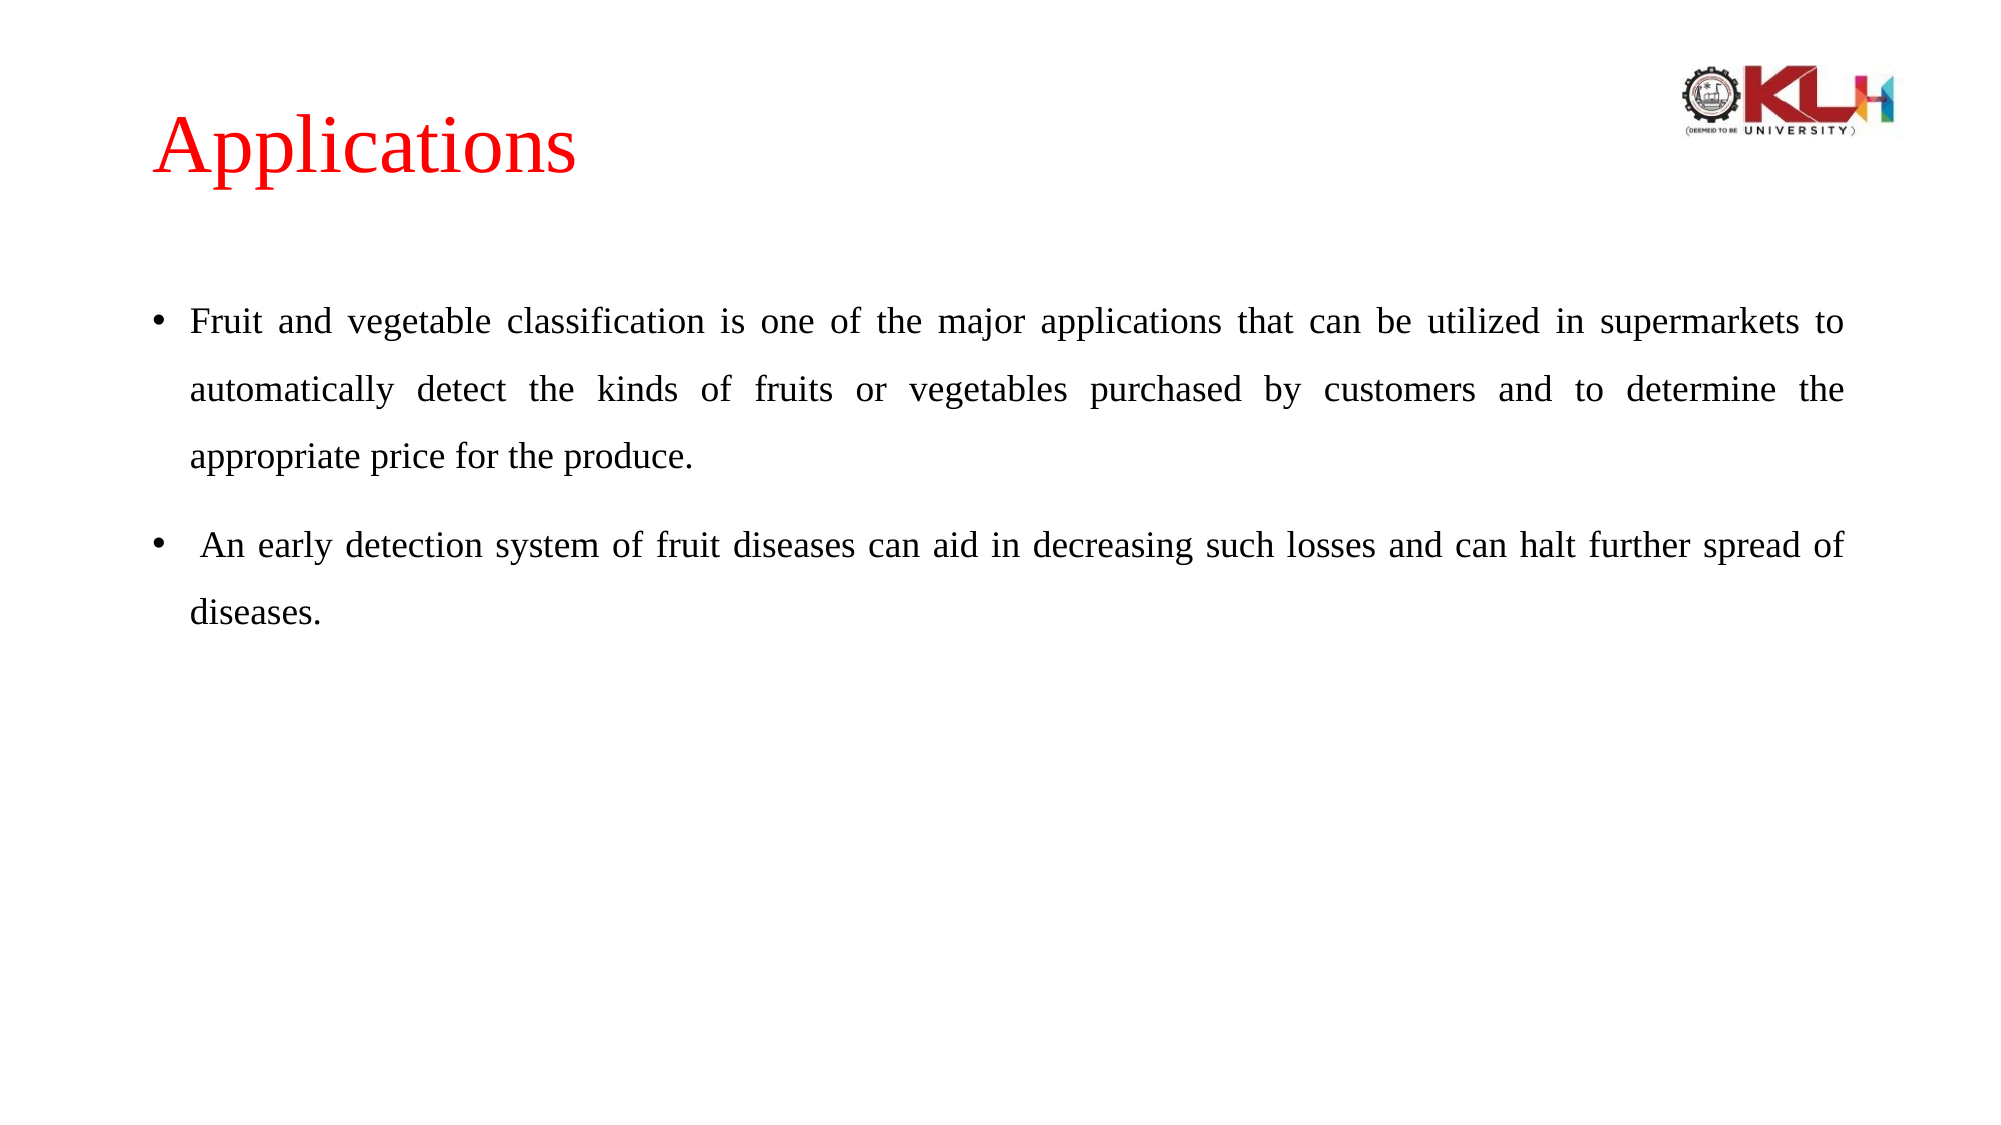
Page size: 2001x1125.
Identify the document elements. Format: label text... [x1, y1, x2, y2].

list Fruit and vegetable classification is one of the major applications that can be utilized in supermarkets to automatically detect the kinds of fruits or vegetables purchased by customers and to determine the appropriate price for the produce. An early detection system of fruit diseases can aid in decreasing such losses and can halt further spread of diseases. [137, 266, 1863, 1030]
picture [1680, 65, 1906, 139]
title Applications [137, 59, 1863, 231]
